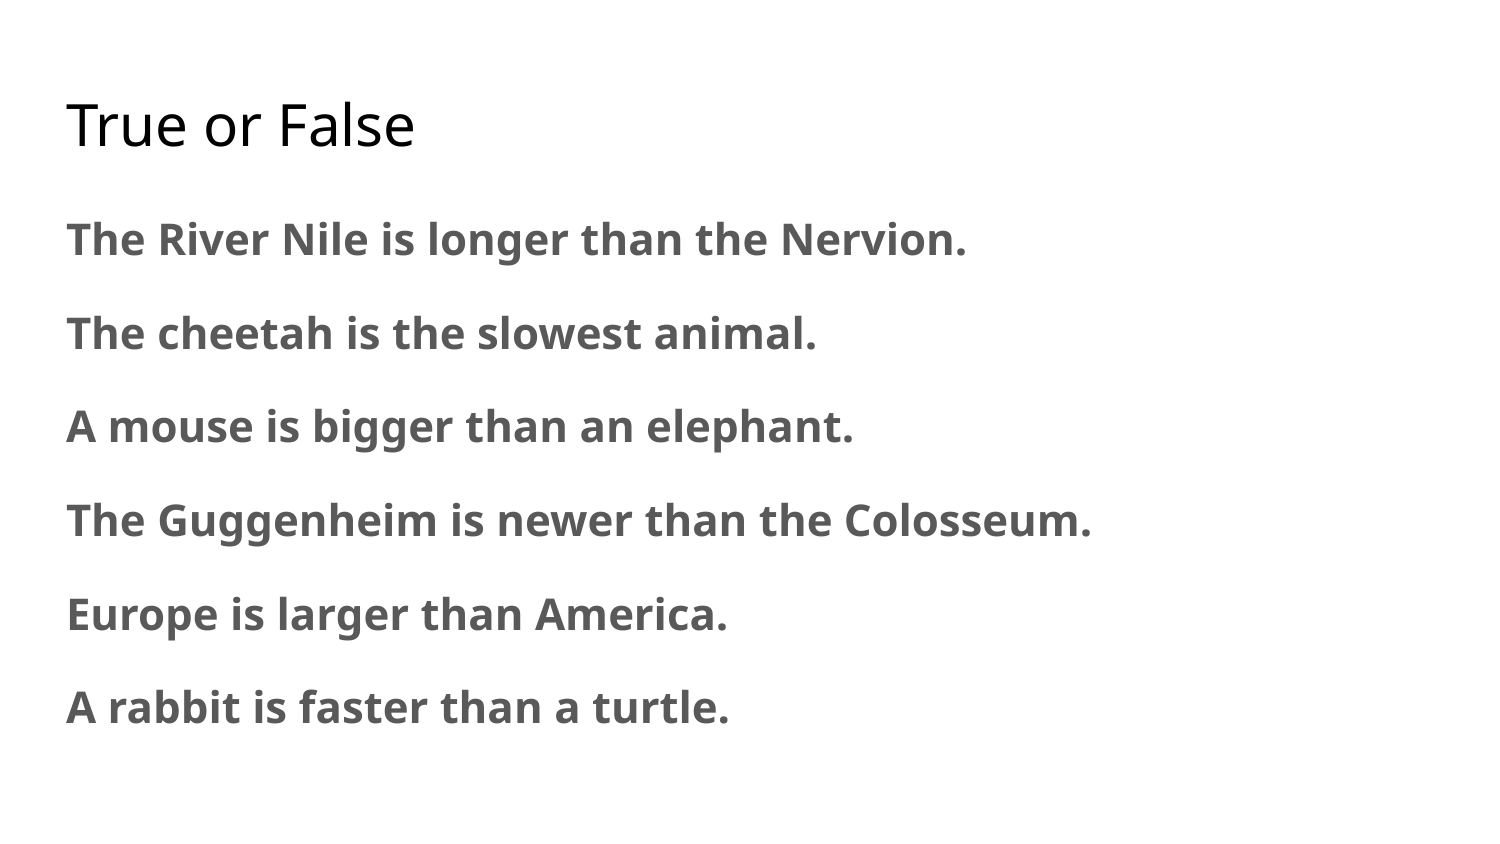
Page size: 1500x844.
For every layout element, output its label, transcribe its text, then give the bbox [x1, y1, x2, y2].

title True or False [51, 72, 1449, 167]
list The River Nile is longer than the Nervion. The cheetah is the slowest animal. A mouse is bigger than an elephant. The Guggenheim is newer than the Colosseum. Europe is larger than America. A rabbit is faster than a turtle. [51, 189, 1449, 750]
